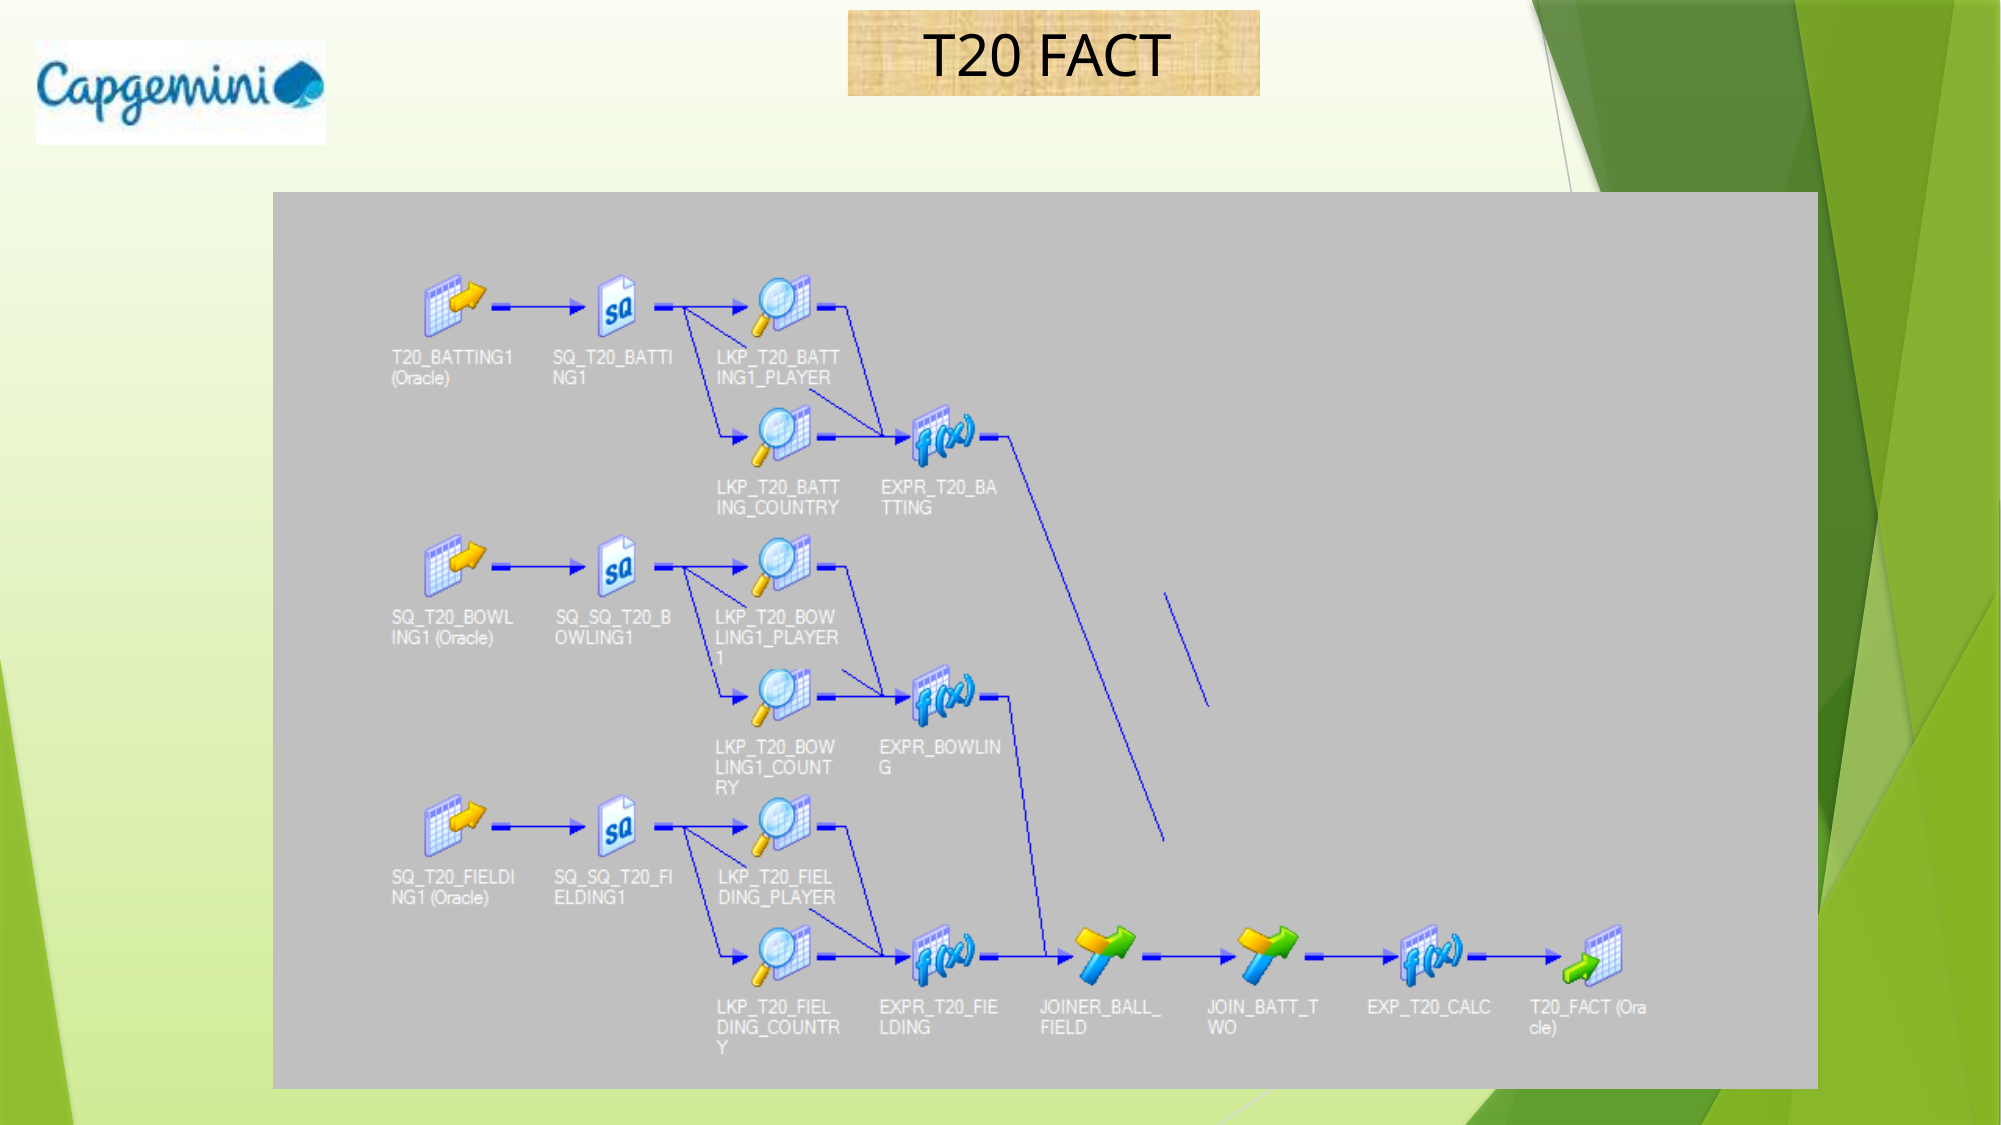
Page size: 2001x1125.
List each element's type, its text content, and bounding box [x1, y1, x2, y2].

text_box T20 FACT [847, 10, 1260, 96]
picture [272, 192, 1818, 1089]
picture [35, 39, 327, 146]
